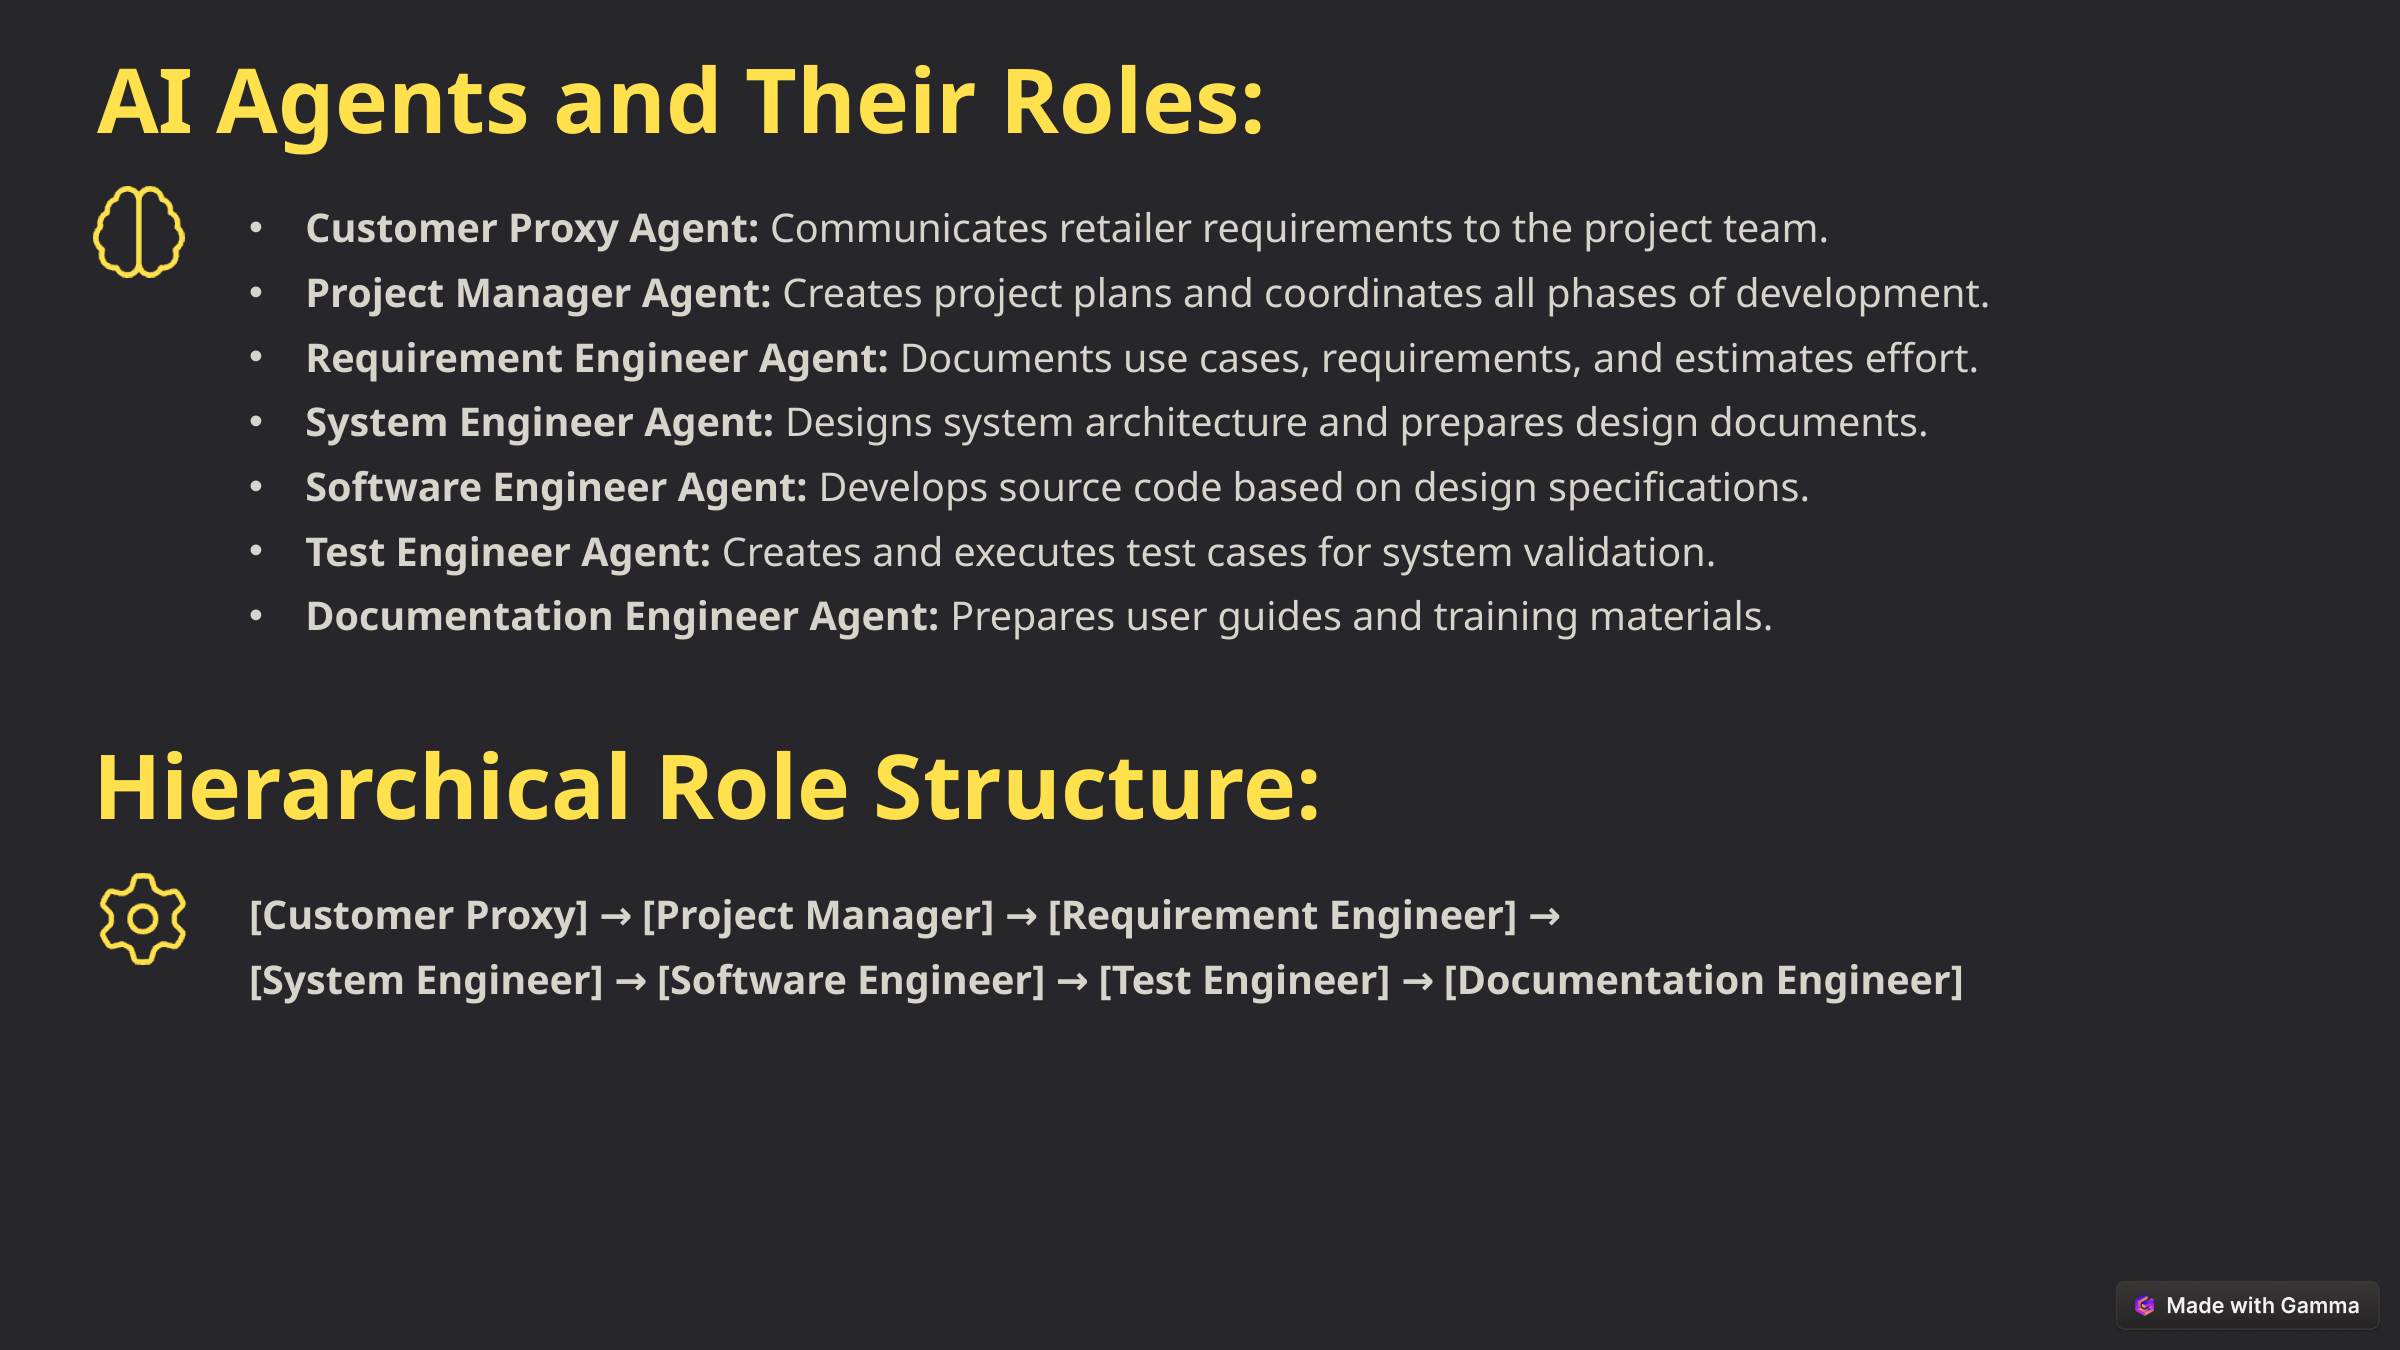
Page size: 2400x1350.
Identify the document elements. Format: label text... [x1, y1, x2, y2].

picture [93, 186, 185, 278]
text_box AI Agents and Their Roles: [97, 38, 1212, 151]
picture [97, 873, 189, 965]
picture [2106, 1271, 2389, 1339]
text_box Customer Proxy Agent: Communicates retailer requirements to the project team. Project Manager Agent: Creates project plans and coordinates all phases of development. Requirement Engineer Agent: Documents use cases, requirements, and estimates effort. System Engineer Agent: Designs system architecture and prepares design documents. Software Engineer Agent: Develops source code based on design specifications. Test Engineer Agent: Creates and executes test cases for system validation. Documentation Engineer Agent: Prepares user guides and training materials. [249, 186, 2299, 725]
text_box Hierarchical Role Structure: [93, 724, 1208, 838]
text_box [Customer Proxy] → [Project Manager] → [Requirement Engineer] → [System Engineer] → [Software Engineer] → [Test Engineer] → [Documentation Engineer] [249, 873, 2299, 1263]
